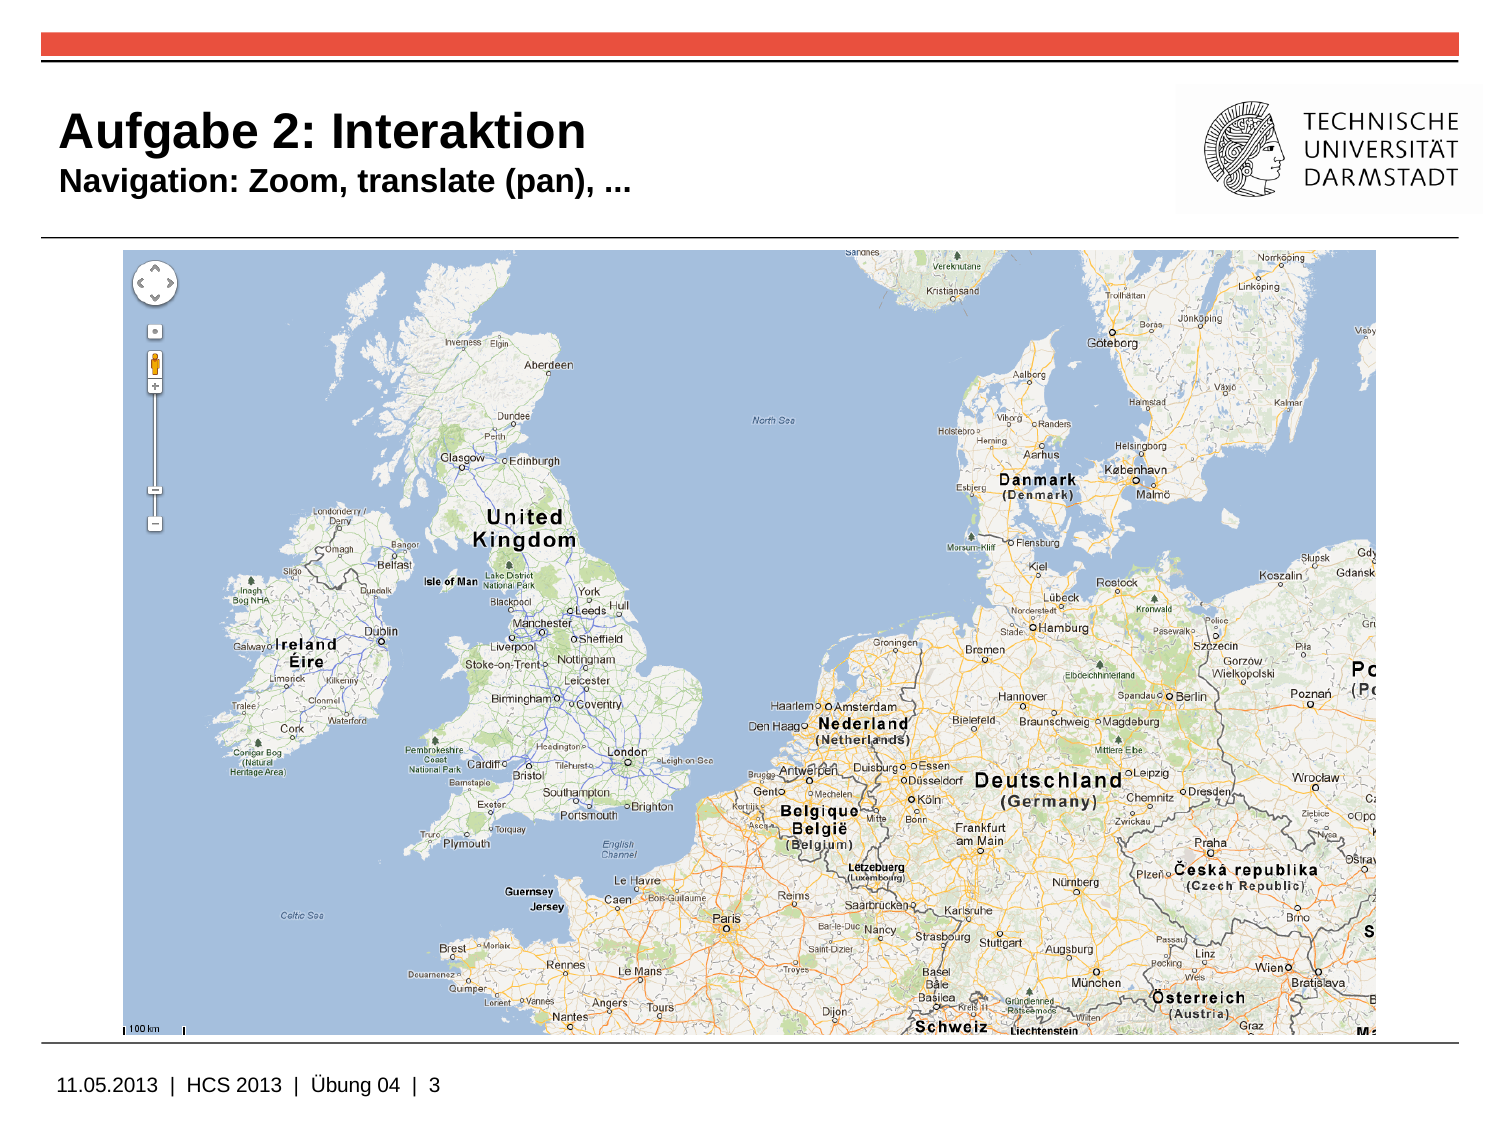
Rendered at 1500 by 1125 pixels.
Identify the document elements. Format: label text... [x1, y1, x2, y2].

picture [1175, 84, 1483, 214]
title Aufgabe 2: Interaktion Navigation: Zoom, translate (pan), ... [58, 79, 1149, 218]
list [123, 250, 1377, 1036]
